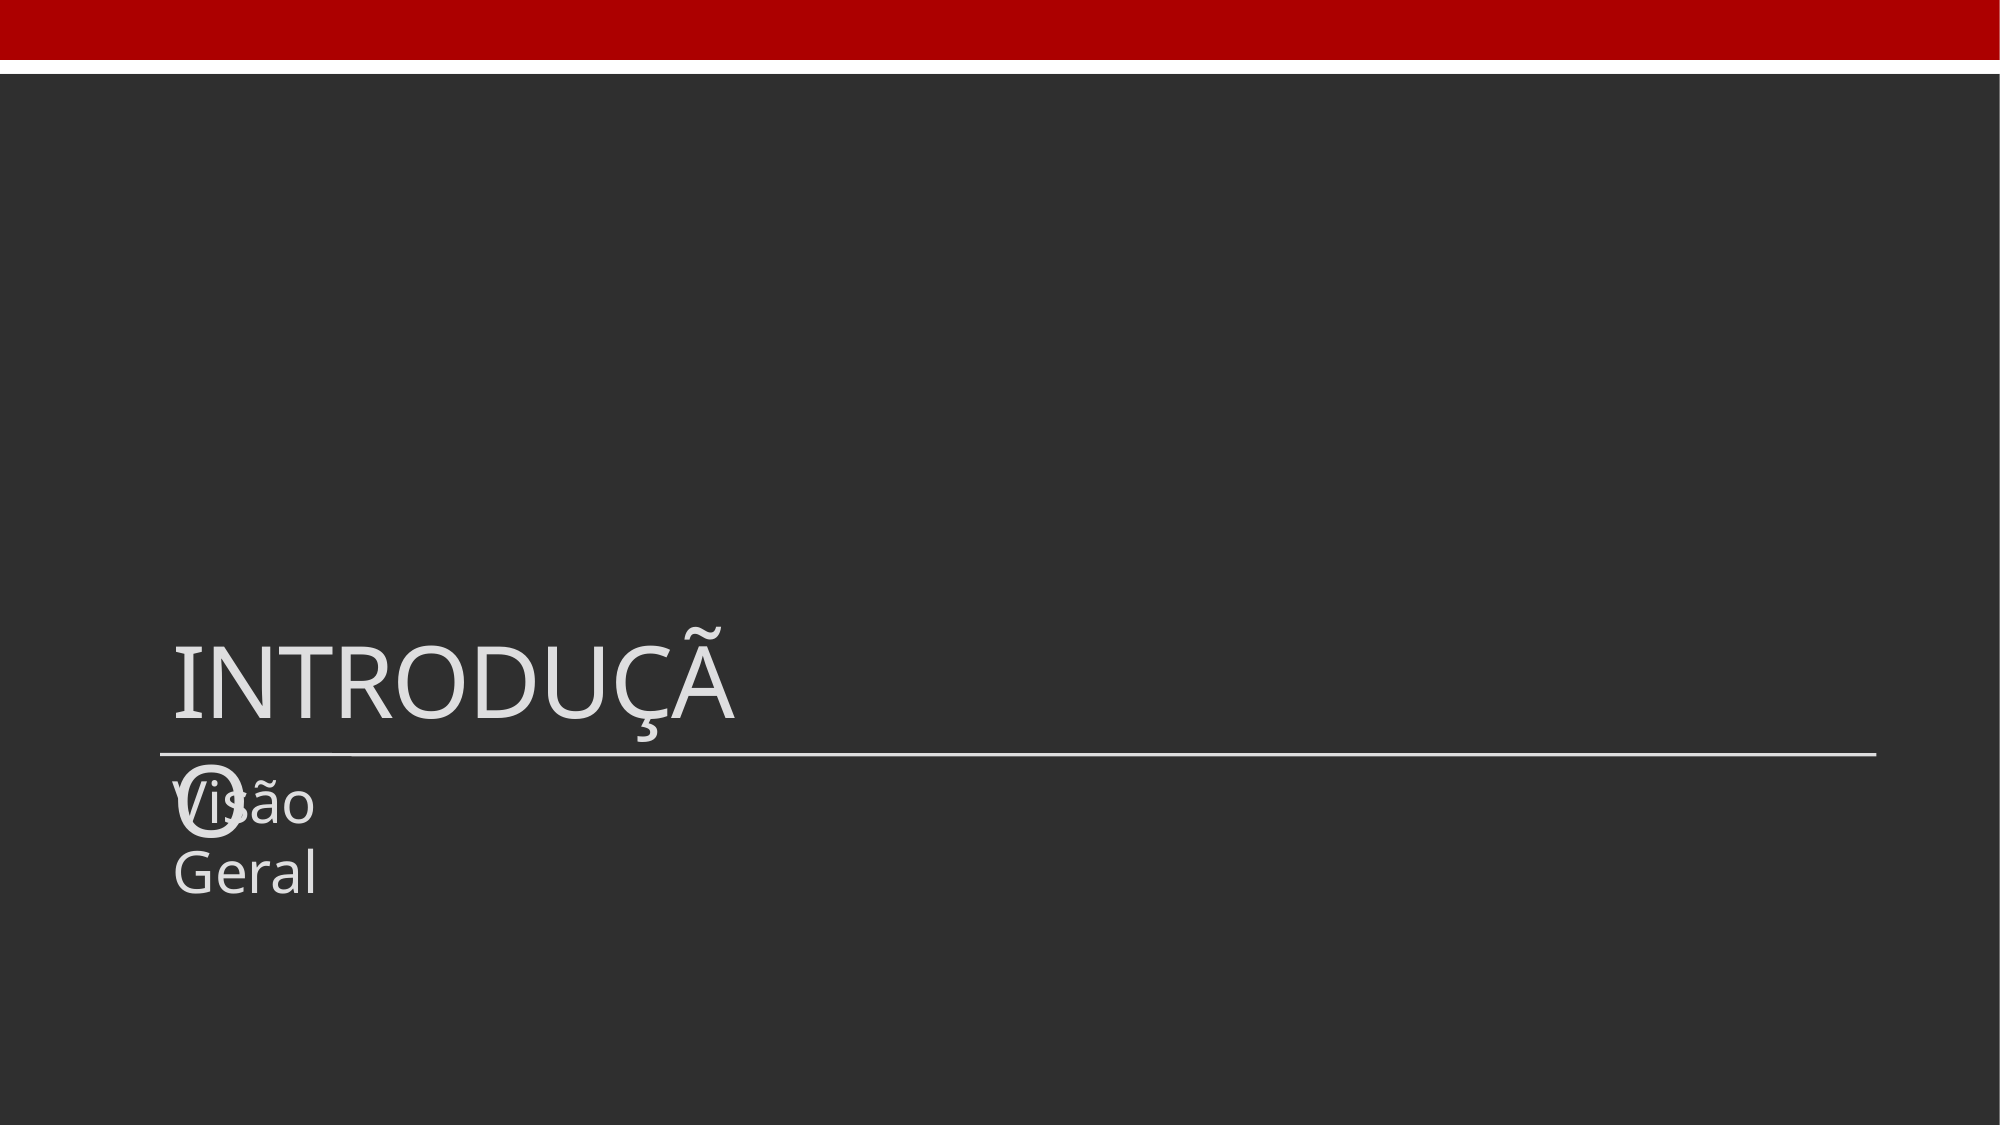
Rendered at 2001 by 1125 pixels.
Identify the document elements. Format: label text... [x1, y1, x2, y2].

text_box Visão Geral [170, 764, 470, 905]
text_box INTRODUÇÃO [170, 618, 745, 858]
